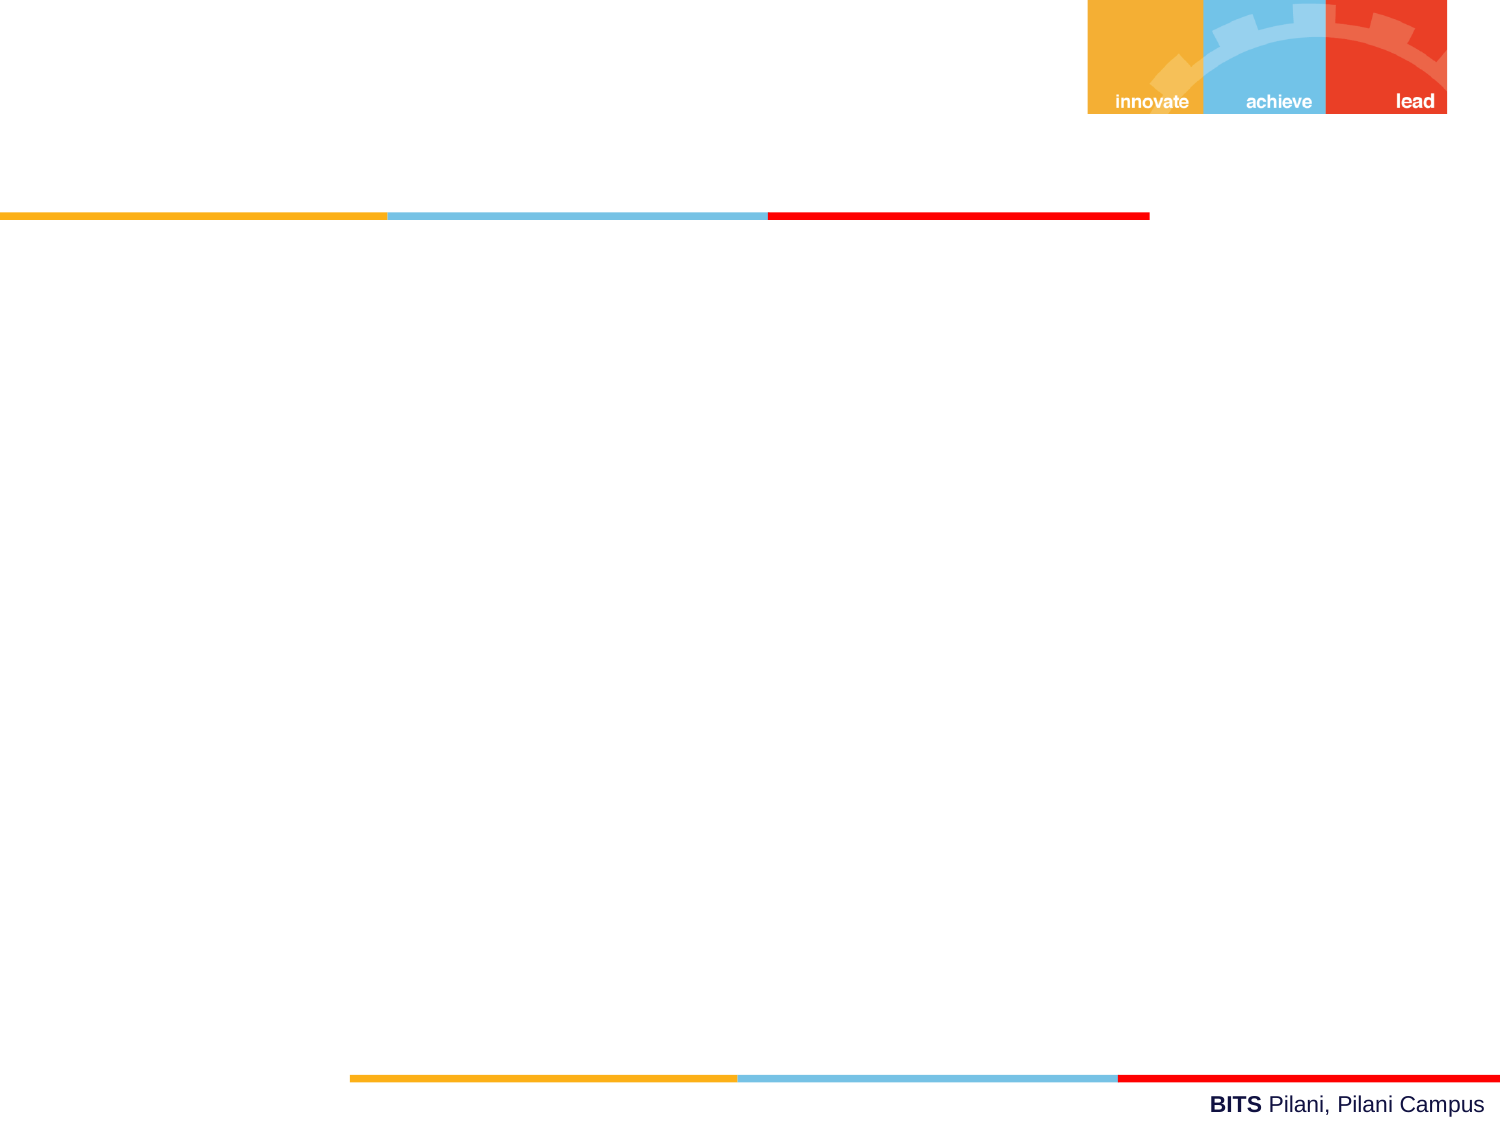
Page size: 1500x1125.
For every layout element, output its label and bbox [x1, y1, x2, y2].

picture [1087, 0, 1448, 114]
